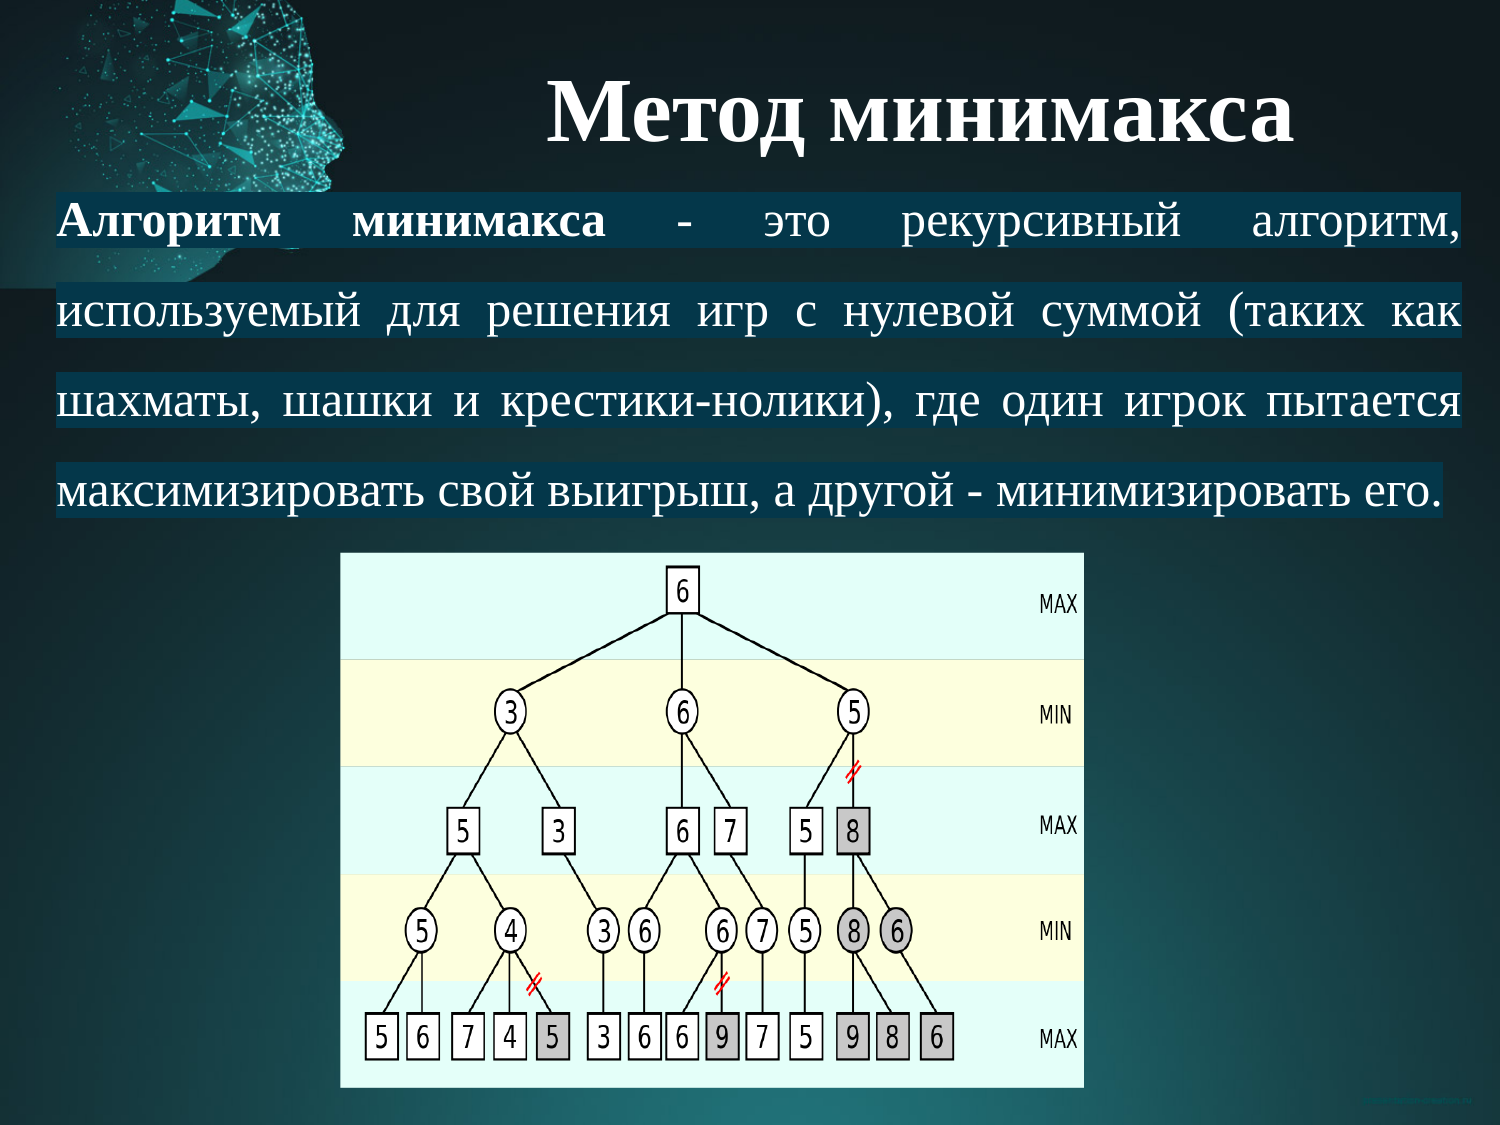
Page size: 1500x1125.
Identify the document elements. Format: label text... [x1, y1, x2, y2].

title Метод минимакса [383, 37, 1459, 149]
list Алгоритм минимакса - это рекурсивный алгоритм, используемый для решения игр с нулевой суммой (таких как шахматы, шашки и крестики-нолики), где один игрок пытается максимизировать свой выигрыш, а другой - минимизировать его. [41, 149, 1477, 1071]
picture [0, 0, 1500, 1125]
